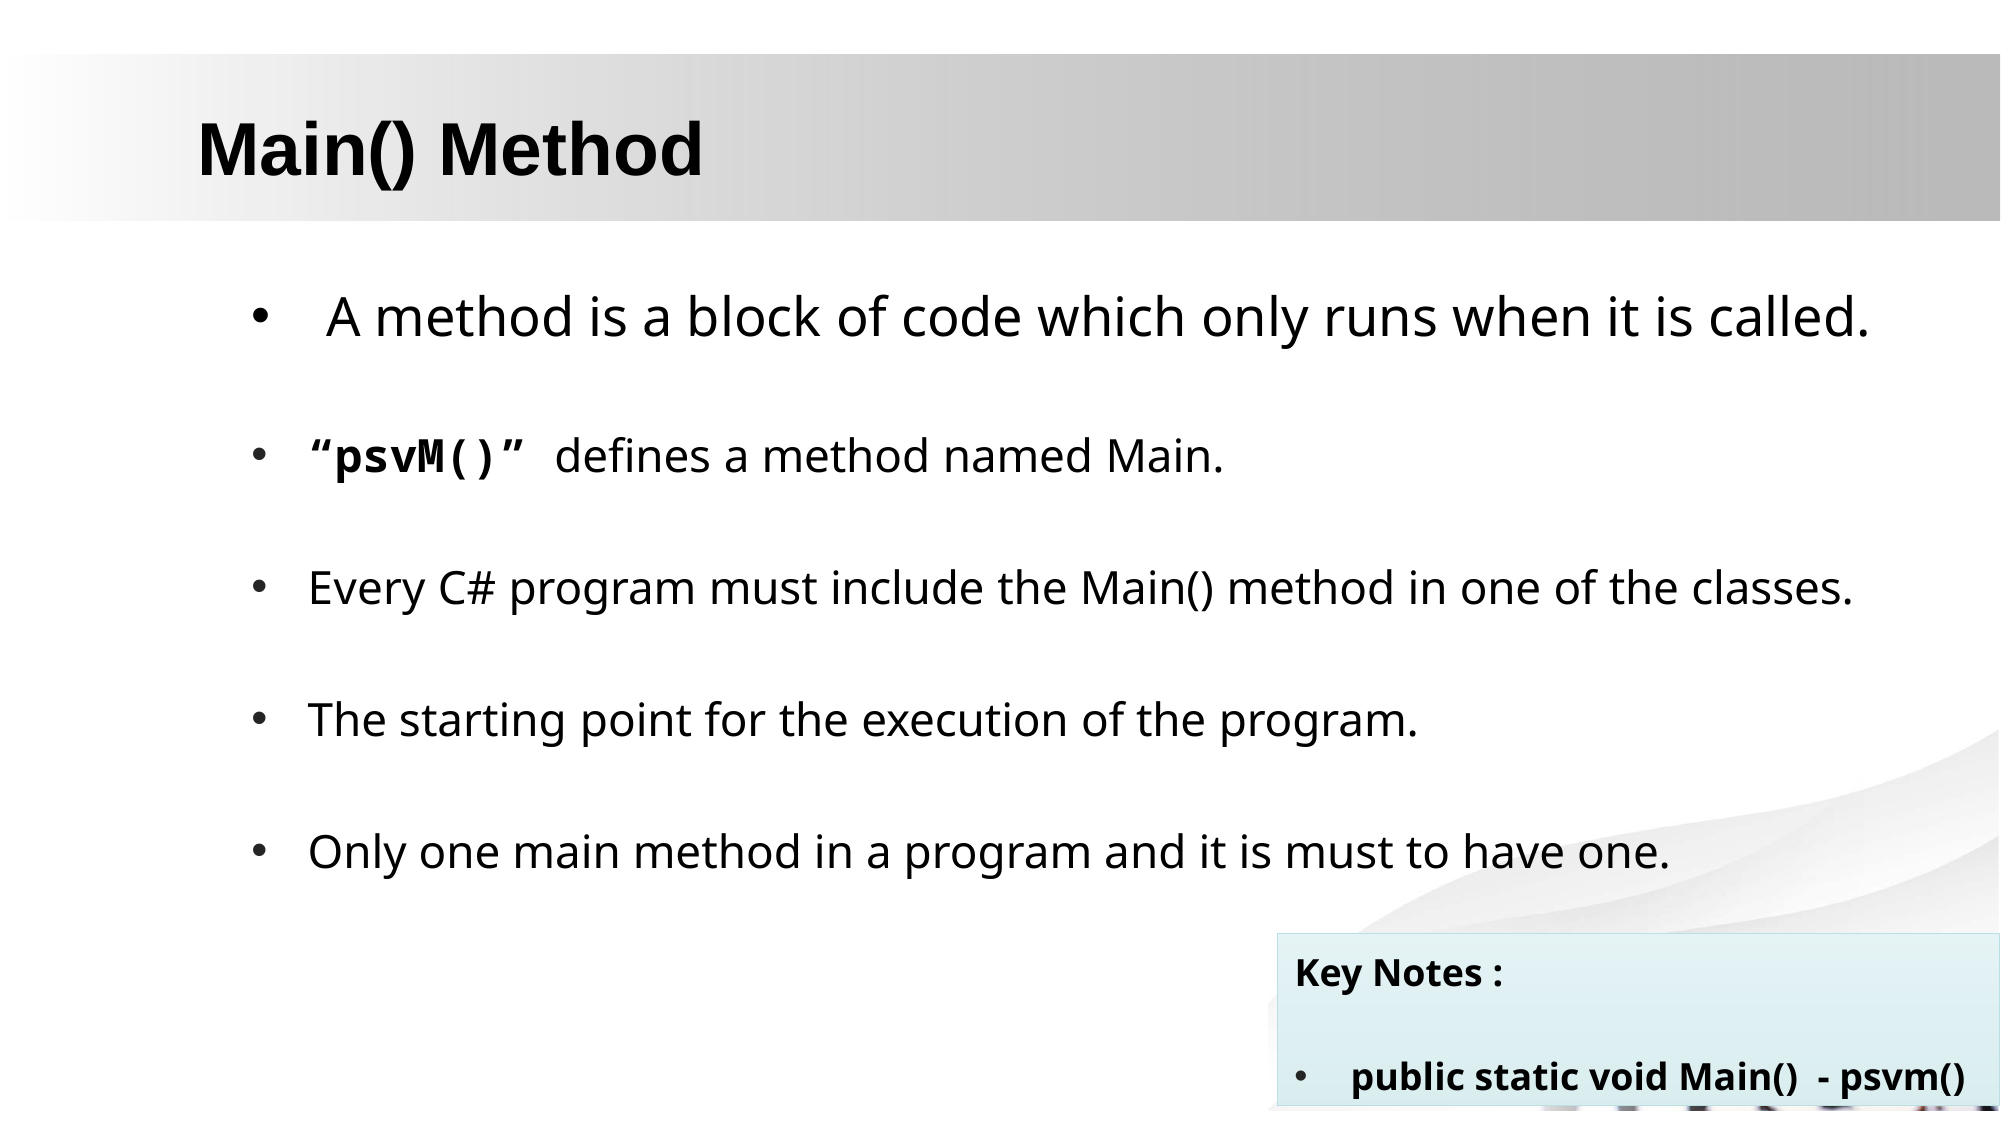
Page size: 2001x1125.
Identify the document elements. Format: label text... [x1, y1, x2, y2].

title Main() Method [125, 49, 776, 241]
picture [1268, 728, 1999, 1111]
text_box A method is a block of code which only runs when it is called. “psvM()” defines a method named Main. Every C# program must include the Main() method in one of the classes. The starting point for the execution of the program. Only one main method in a program and it is must to have one. [174, 247, 1918, 878]
text_box Key Notes : public static void Main() - psvm() [1277, 933, 2000, 1106]
